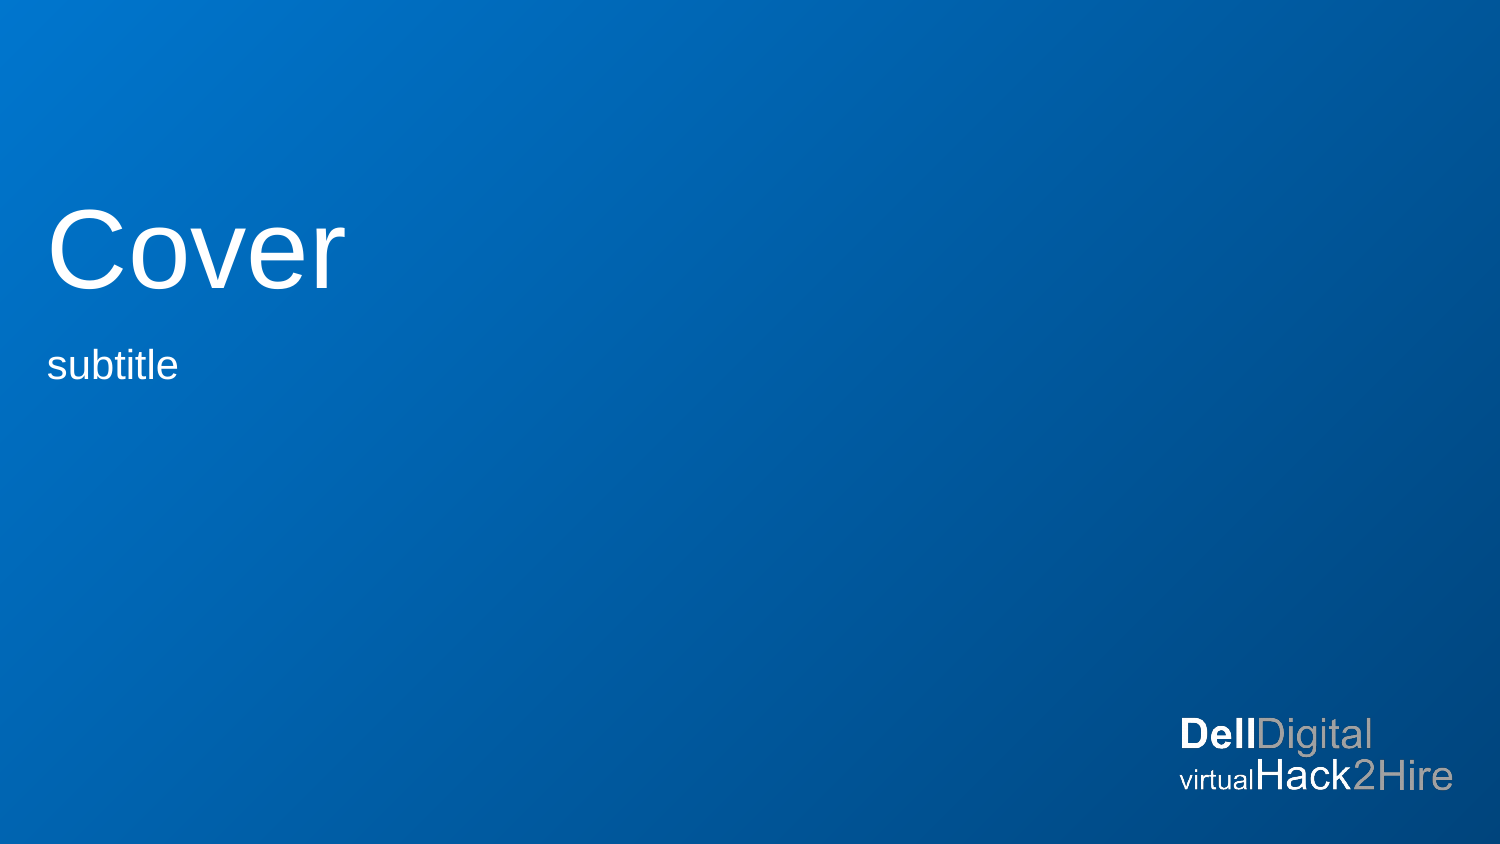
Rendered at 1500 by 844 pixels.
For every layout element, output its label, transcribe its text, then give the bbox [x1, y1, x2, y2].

title Cover [46, 190, 1454, 314]
subtitle subtitle [46, 337, 1454, 542]
picture [1153, 693, 1480, 825]
